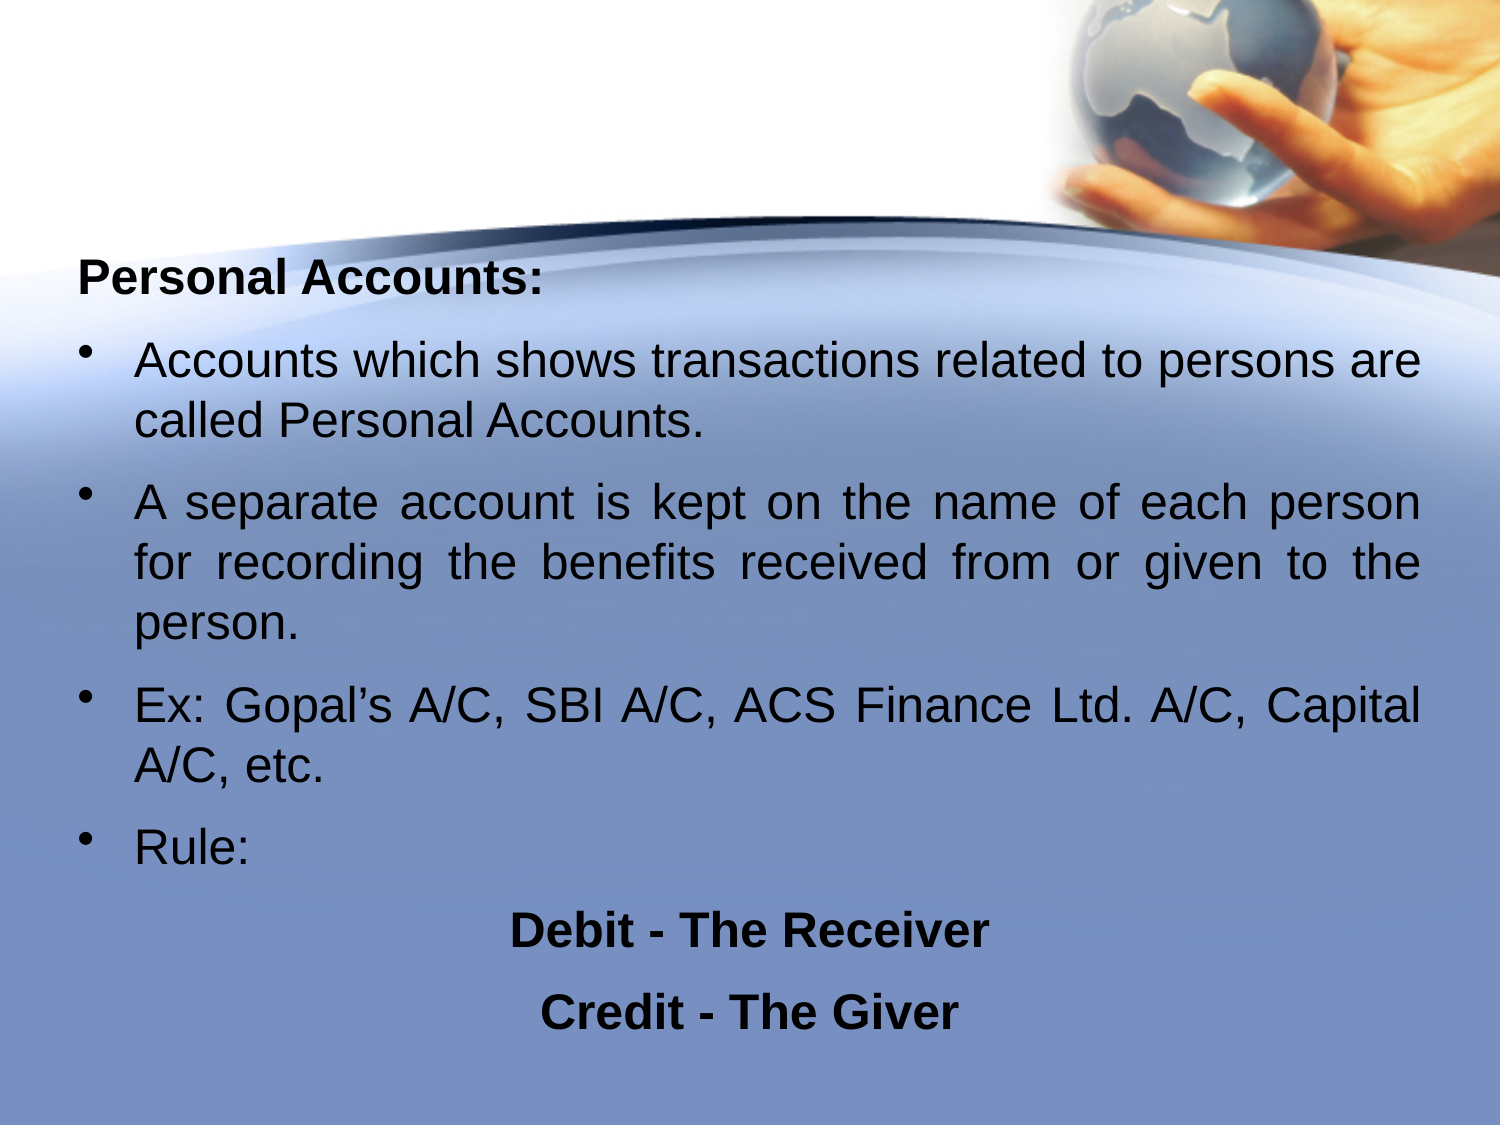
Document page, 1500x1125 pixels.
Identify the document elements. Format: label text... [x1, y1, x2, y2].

picture [0, 0, 1500, 1125]
list Personal Accounts: Accounts which shows transactions related to persons are called Personal Accounts. A separate account is kept on the name of each person for recording the benefits received from or given to the person. Ex: Gopal’s A/C, SBI A/C, ACS Finance Ltd. A/C, Capital A/C, etc. Rule: Debit - The Receiver Credit - The Giver [62, 237, 1438, 975]
